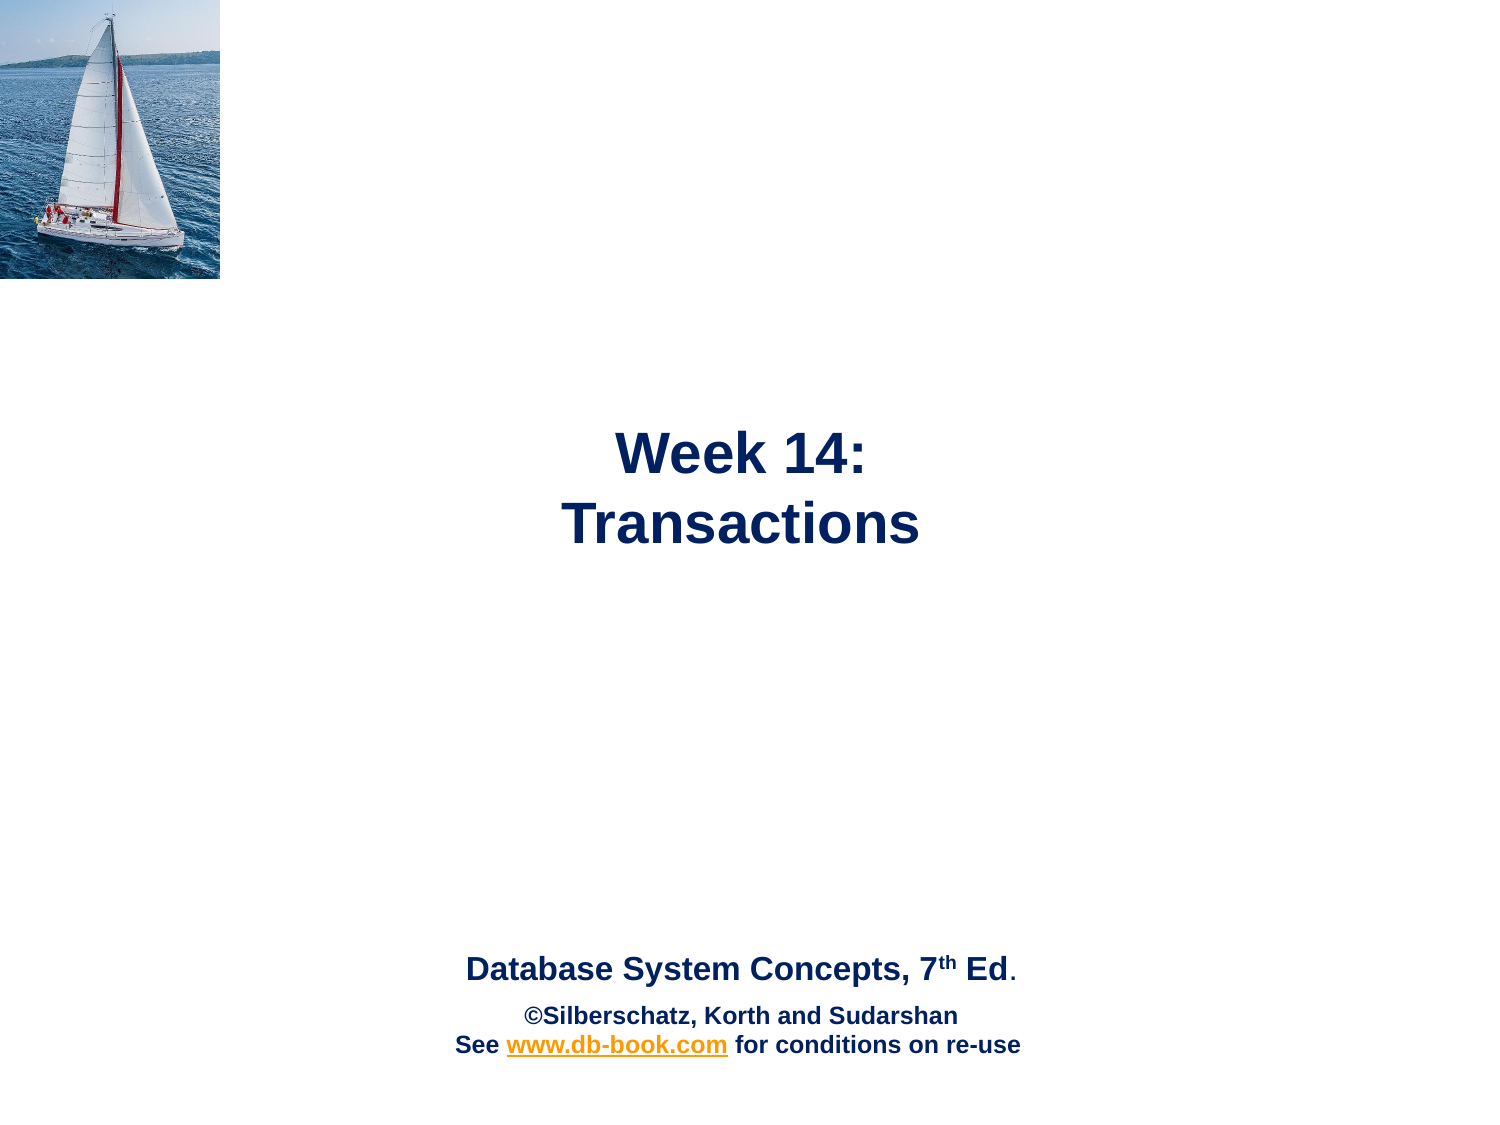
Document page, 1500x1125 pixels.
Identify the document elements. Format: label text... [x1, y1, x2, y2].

title Week 14: Transactions [112, 374, 1388, 563]
picture [0, 0, 220, 279]
